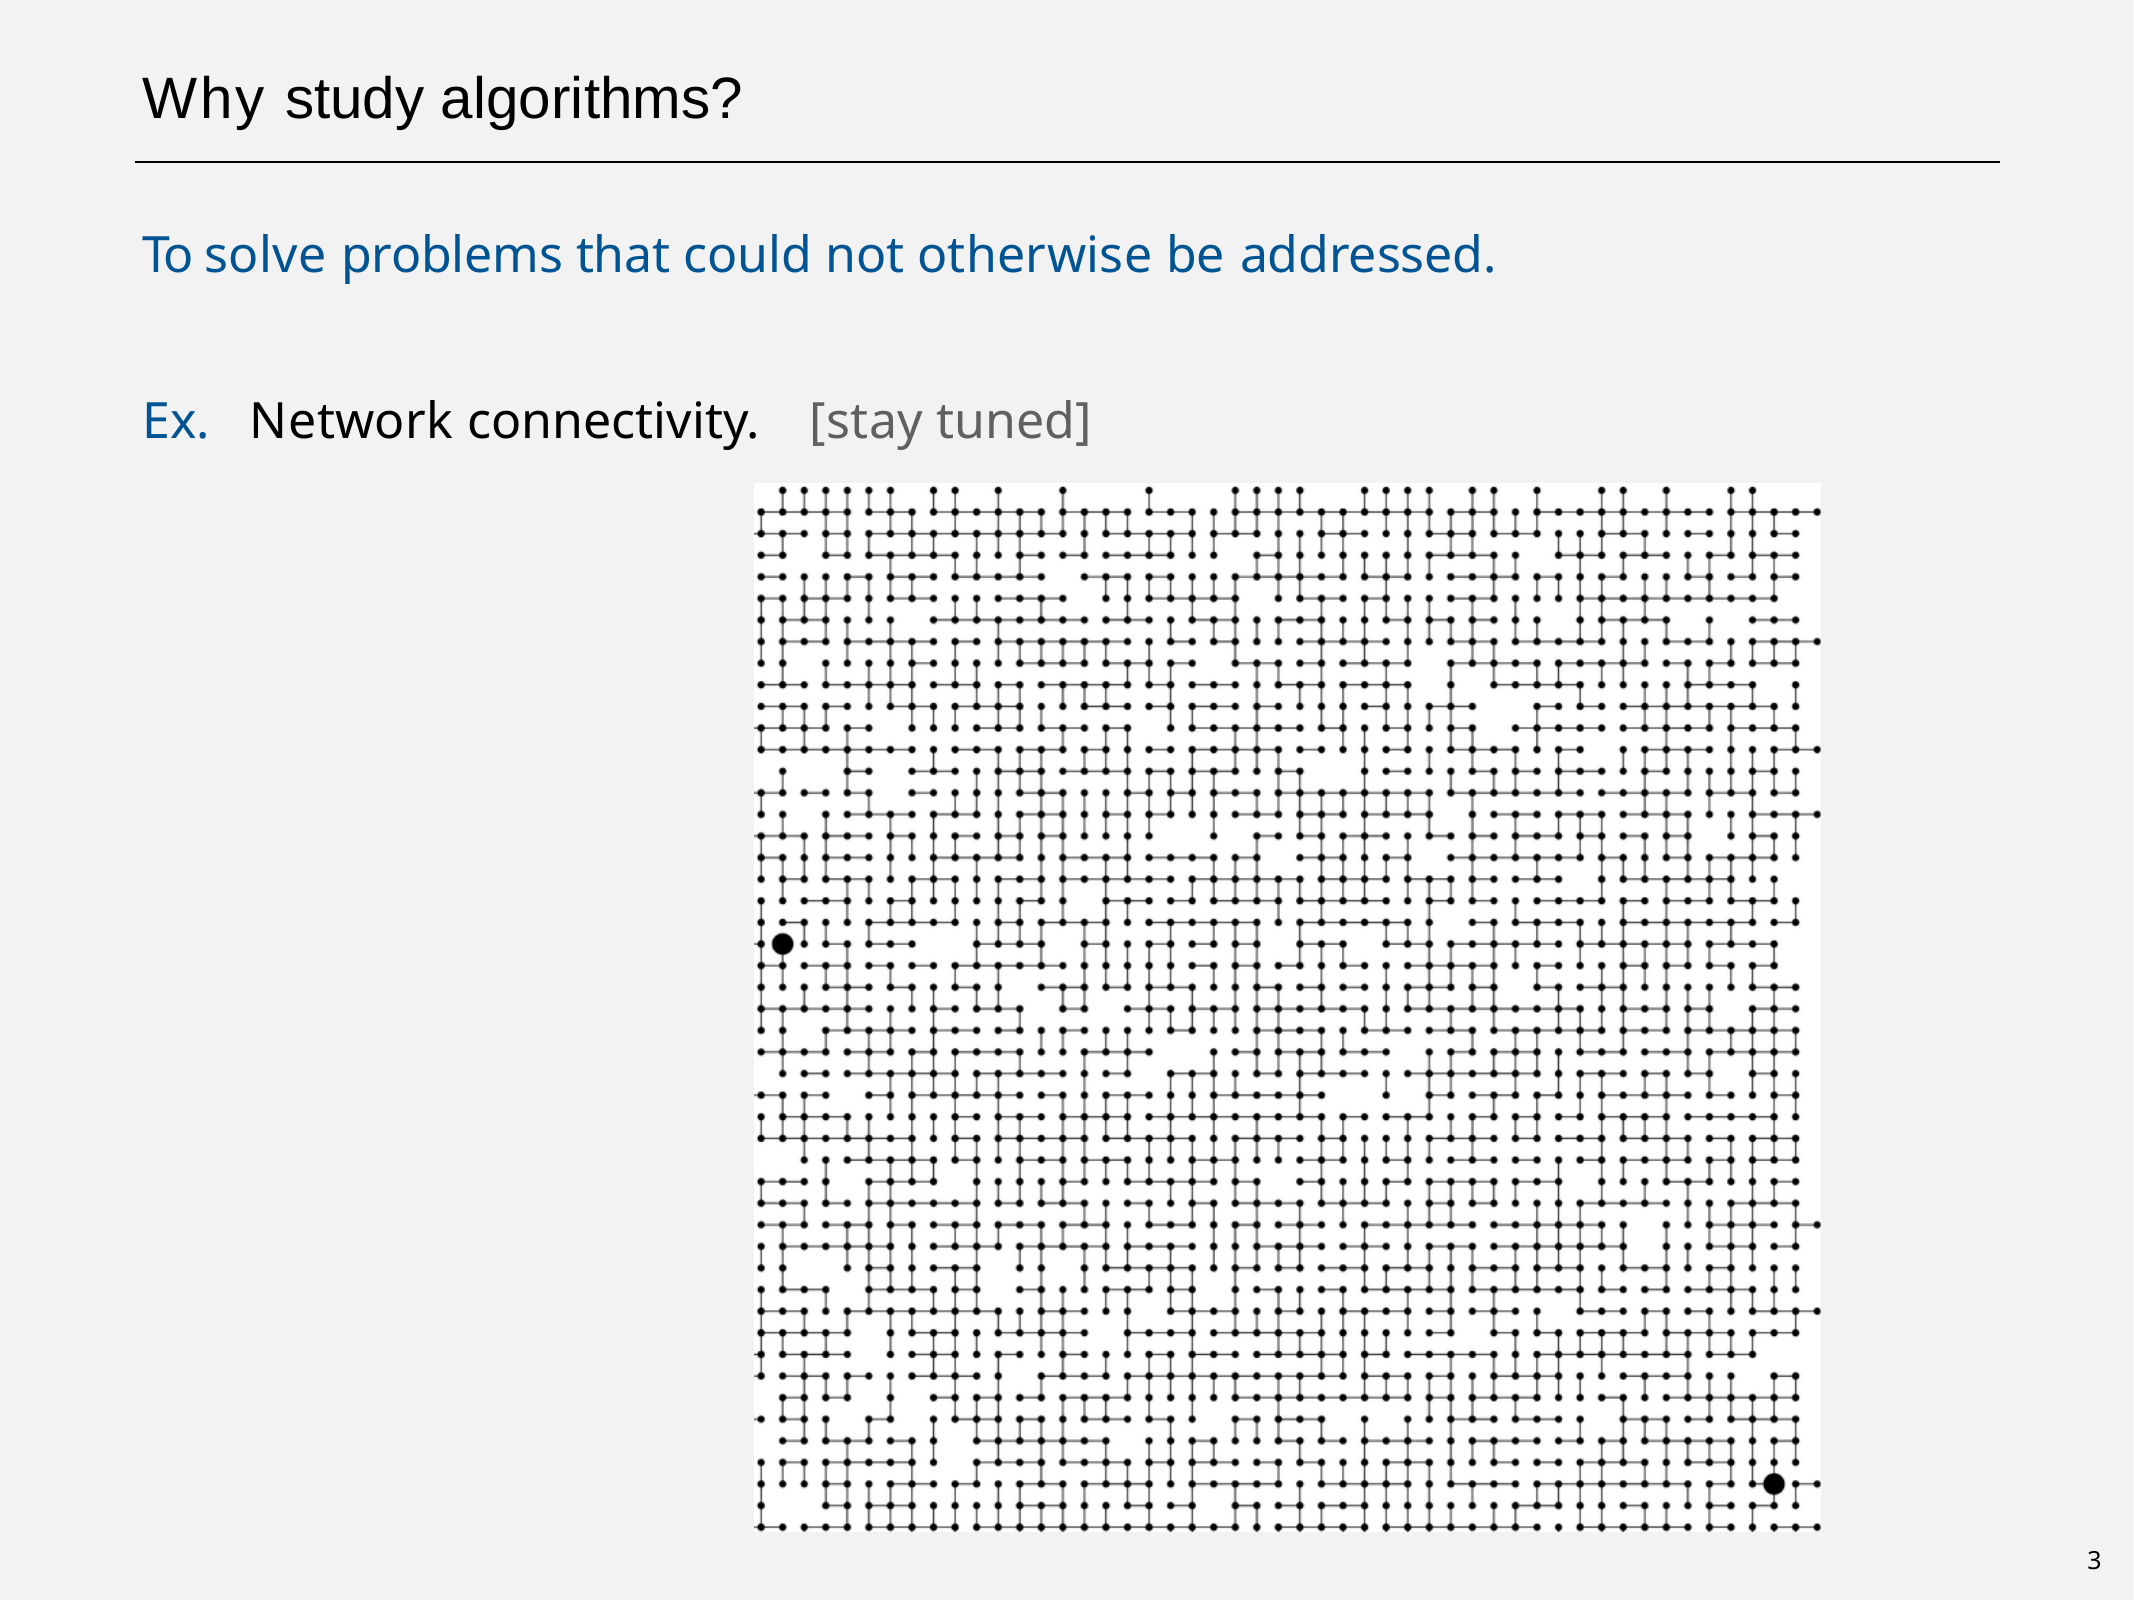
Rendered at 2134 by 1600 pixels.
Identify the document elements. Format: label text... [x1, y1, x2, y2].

text_box [754, 483, 1821, 1532]
slide_number 3 [2083, 1543, 2108, 1600]
text_box To solve problems that could not otherwise be addressed. Ex. Network connectivity. [stay tuned] [140, 220, 1555, 449]
title Why study algorithms? [140, 58, 748, 328]
